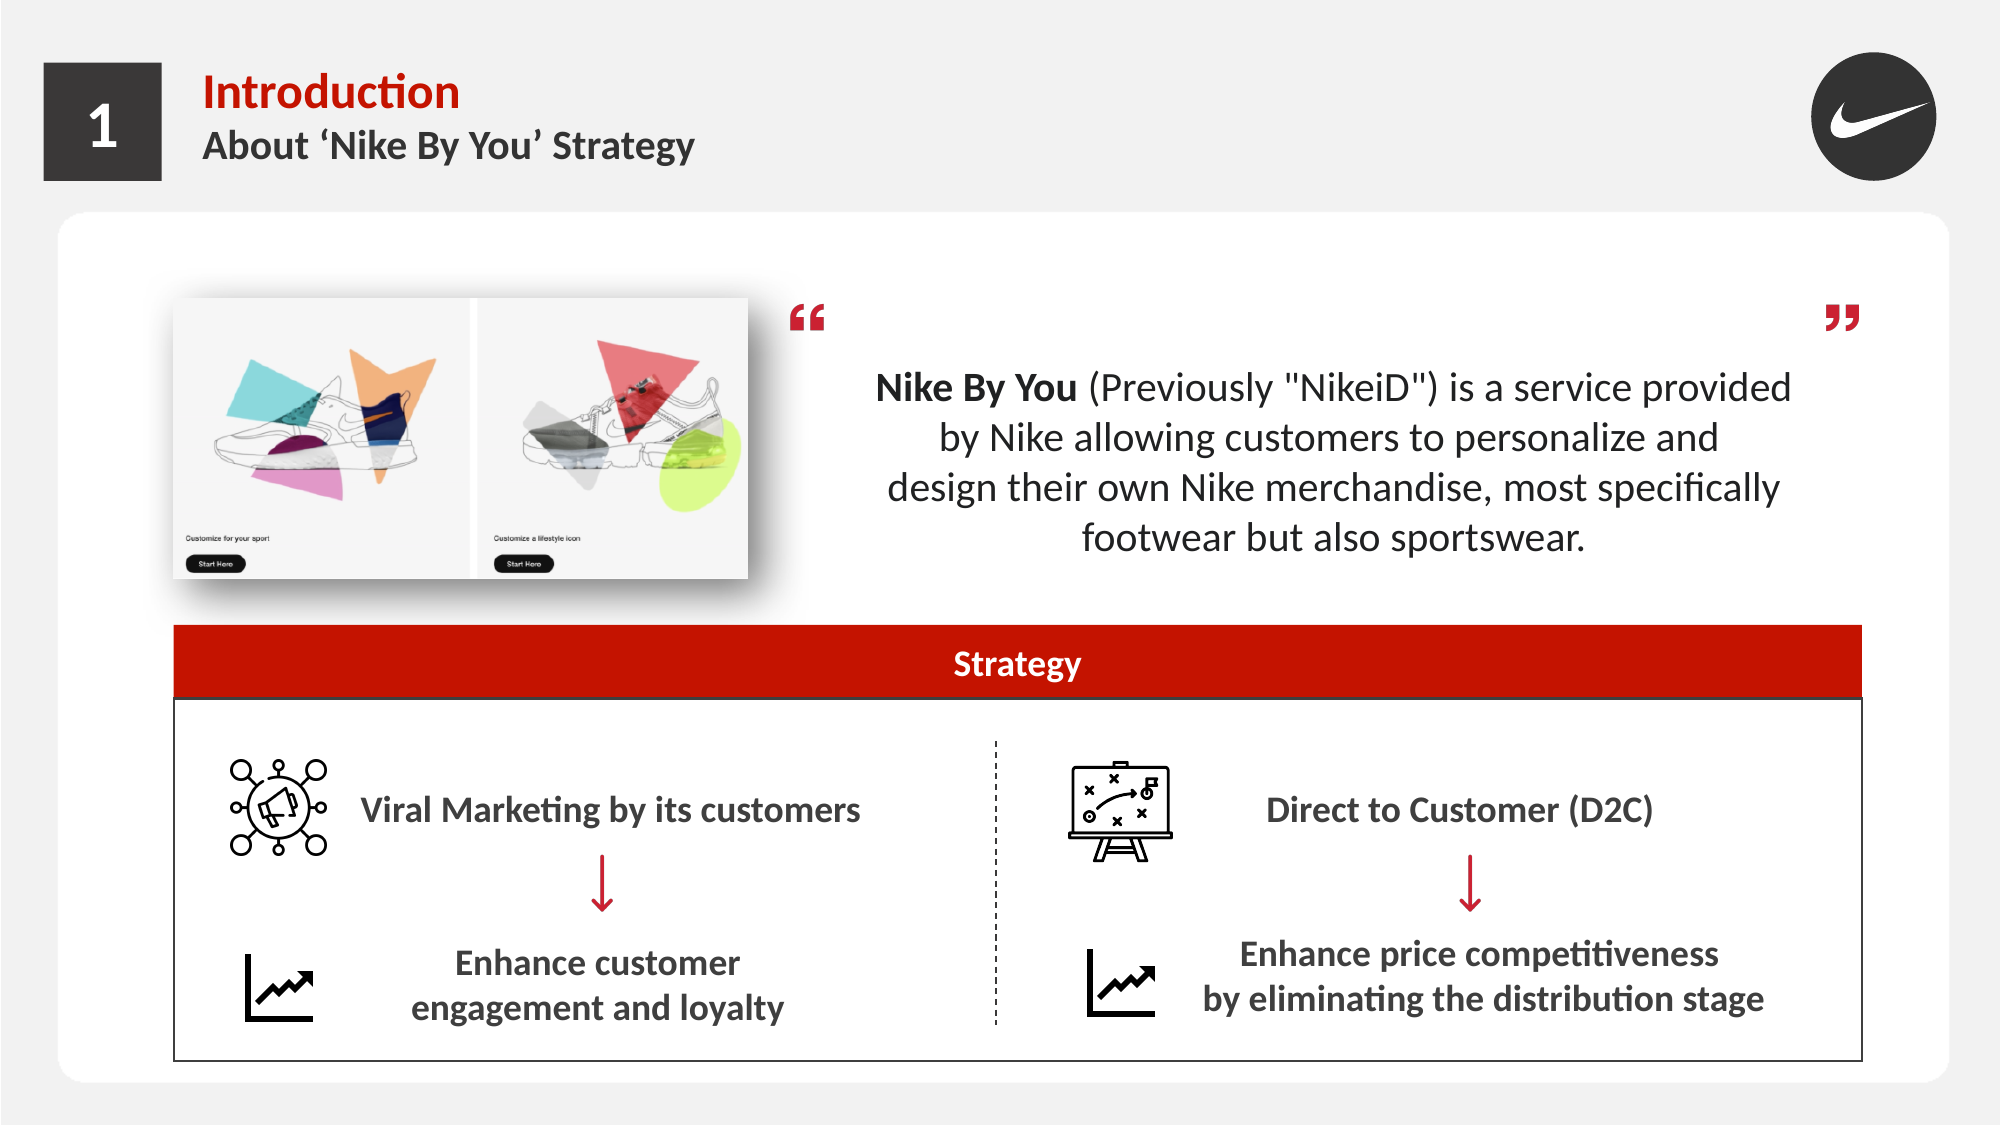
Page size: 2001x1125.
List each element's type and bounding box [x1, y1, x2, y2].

text_box [1810, 51, 1937, 181]
picture [1, 0, 2000, 1125]
text_box [173, 624, 1863, 1062]
